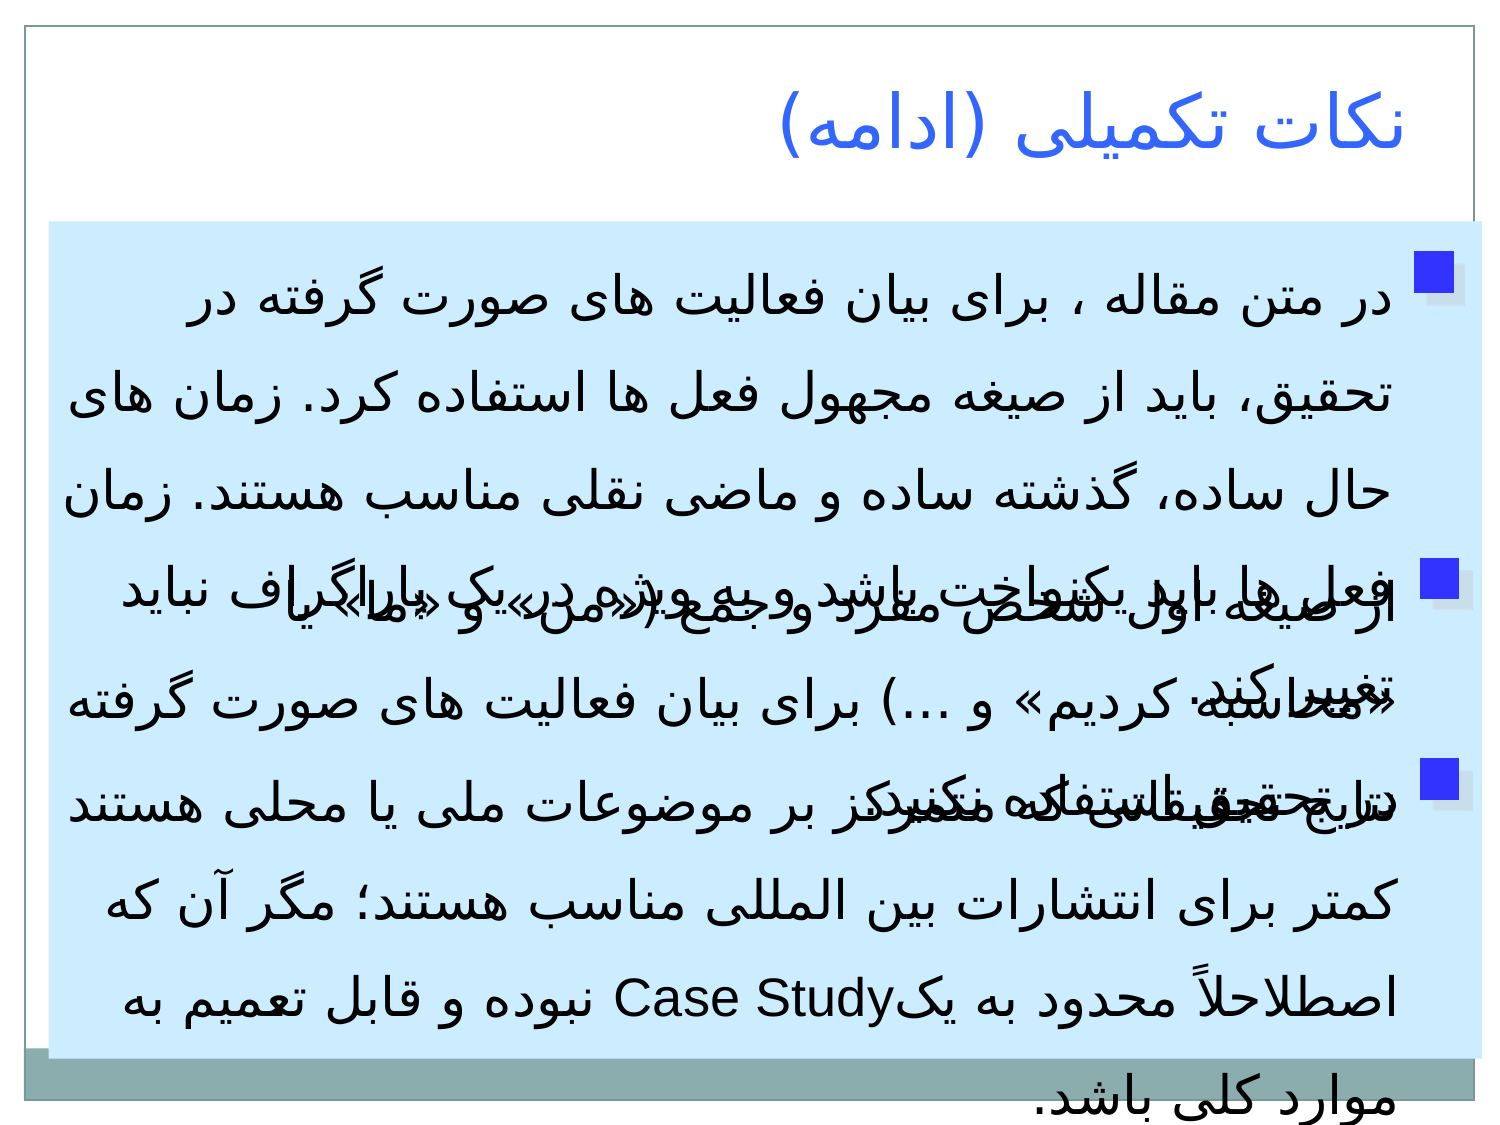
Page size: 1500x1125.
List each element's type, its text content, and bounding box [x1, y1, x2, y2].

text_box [47, 534, 1460, 740]
text_box نکات تکميلی (ادامه) [655, 66, 1424, 172]
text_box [47, 749, 1460, 1039]
text_box [48, 221, 1483, 1059]
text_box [42, 220, 1454, 532]
